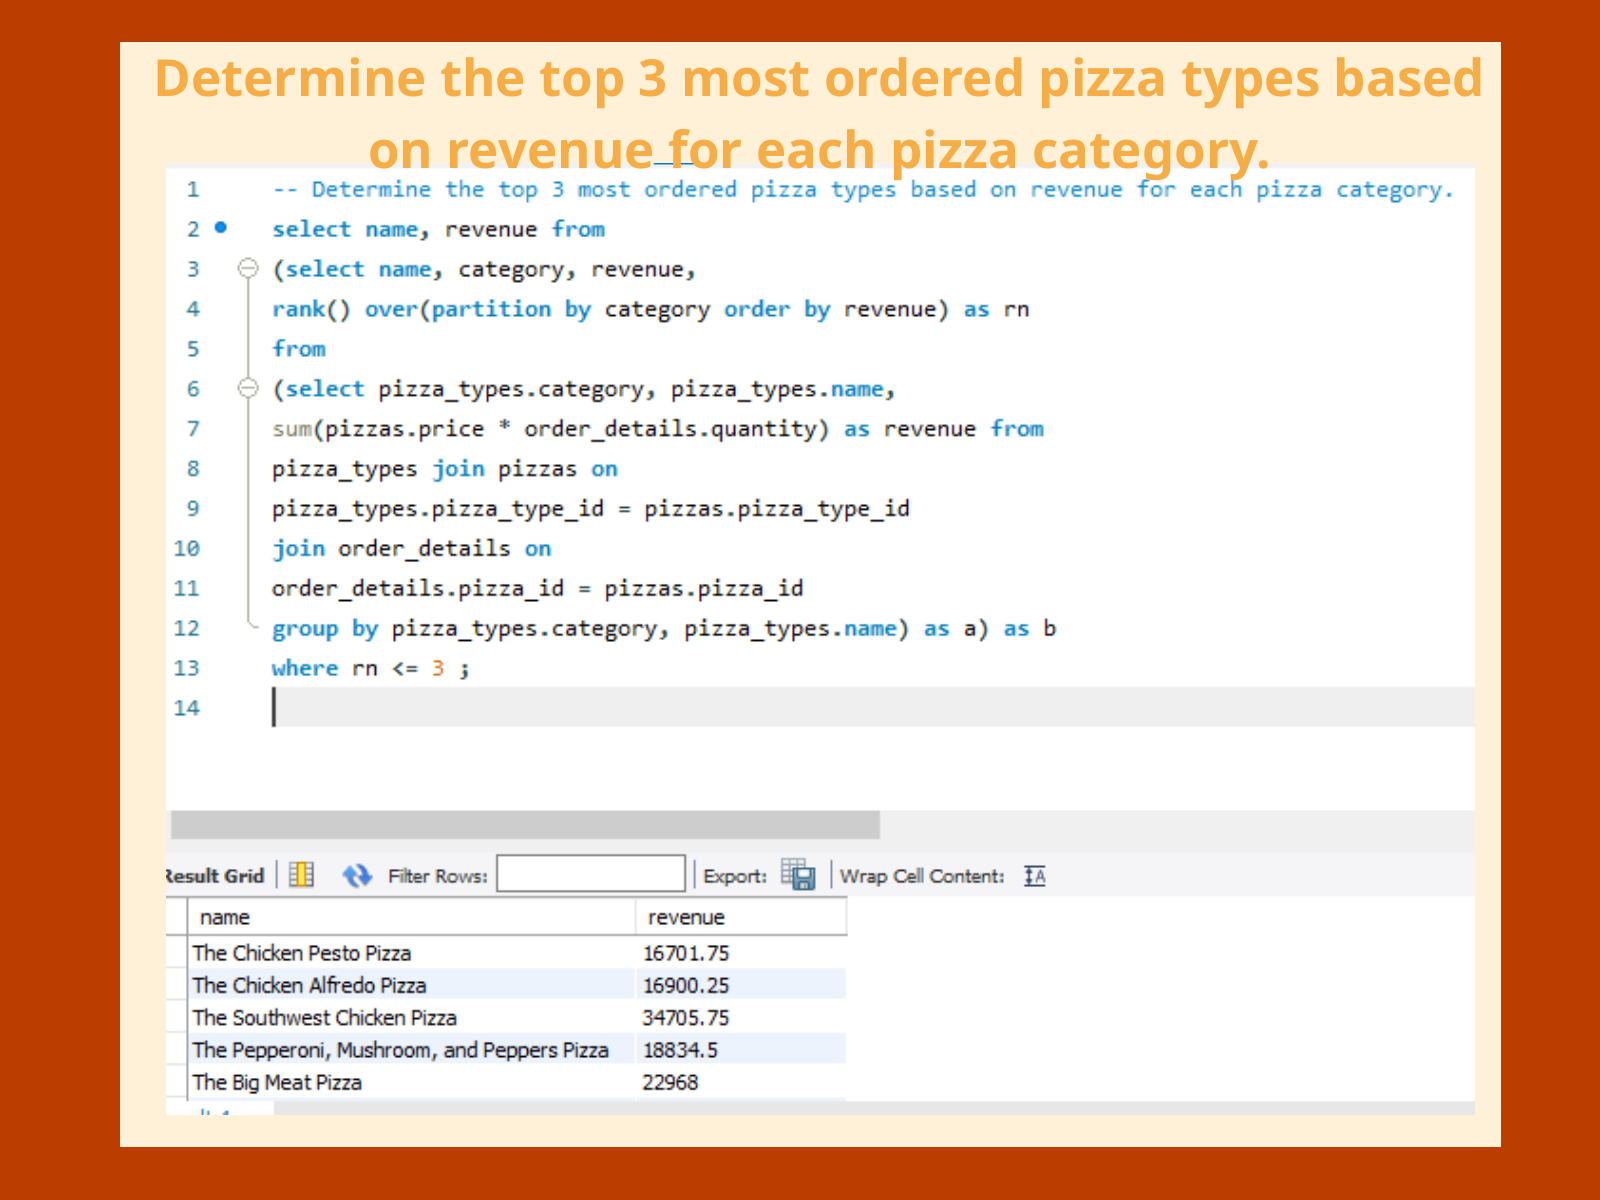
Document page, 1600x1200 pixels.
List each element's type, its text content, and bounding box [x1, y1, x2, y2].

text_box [119, 41, 1501, 1148]
text_box Determine the top 3 most ordered pizza types based on revenue for each pizza category. [140, 35, 1501, 41]
